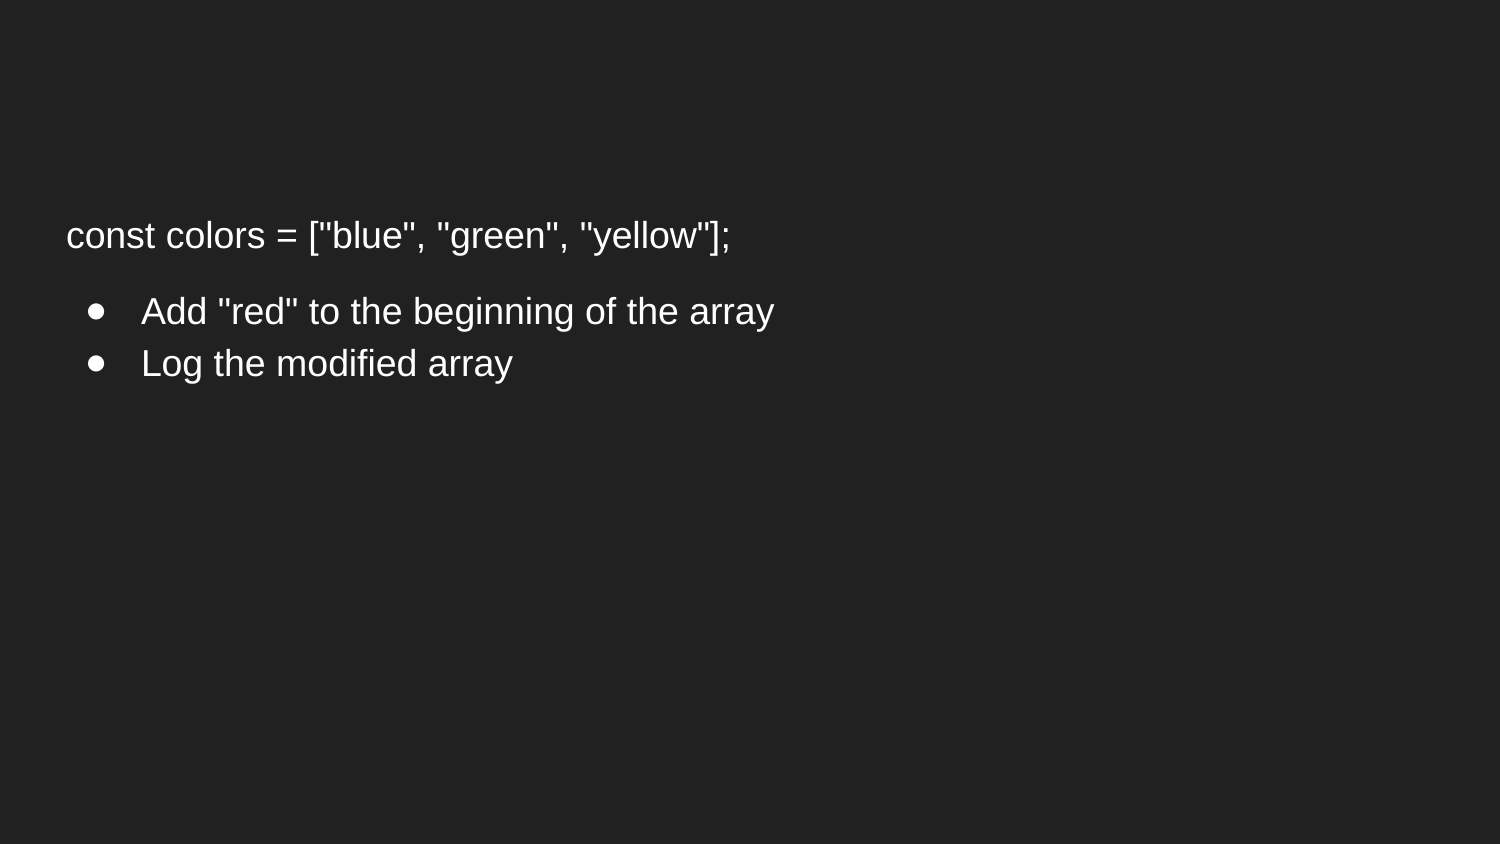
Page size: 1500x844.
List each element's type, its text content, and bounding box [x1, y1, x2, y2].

list const colors = ["blue", "green", "yellow"]; Add "red" to the beginning of the array Log the modified array [51, 189, 1449, 750]
